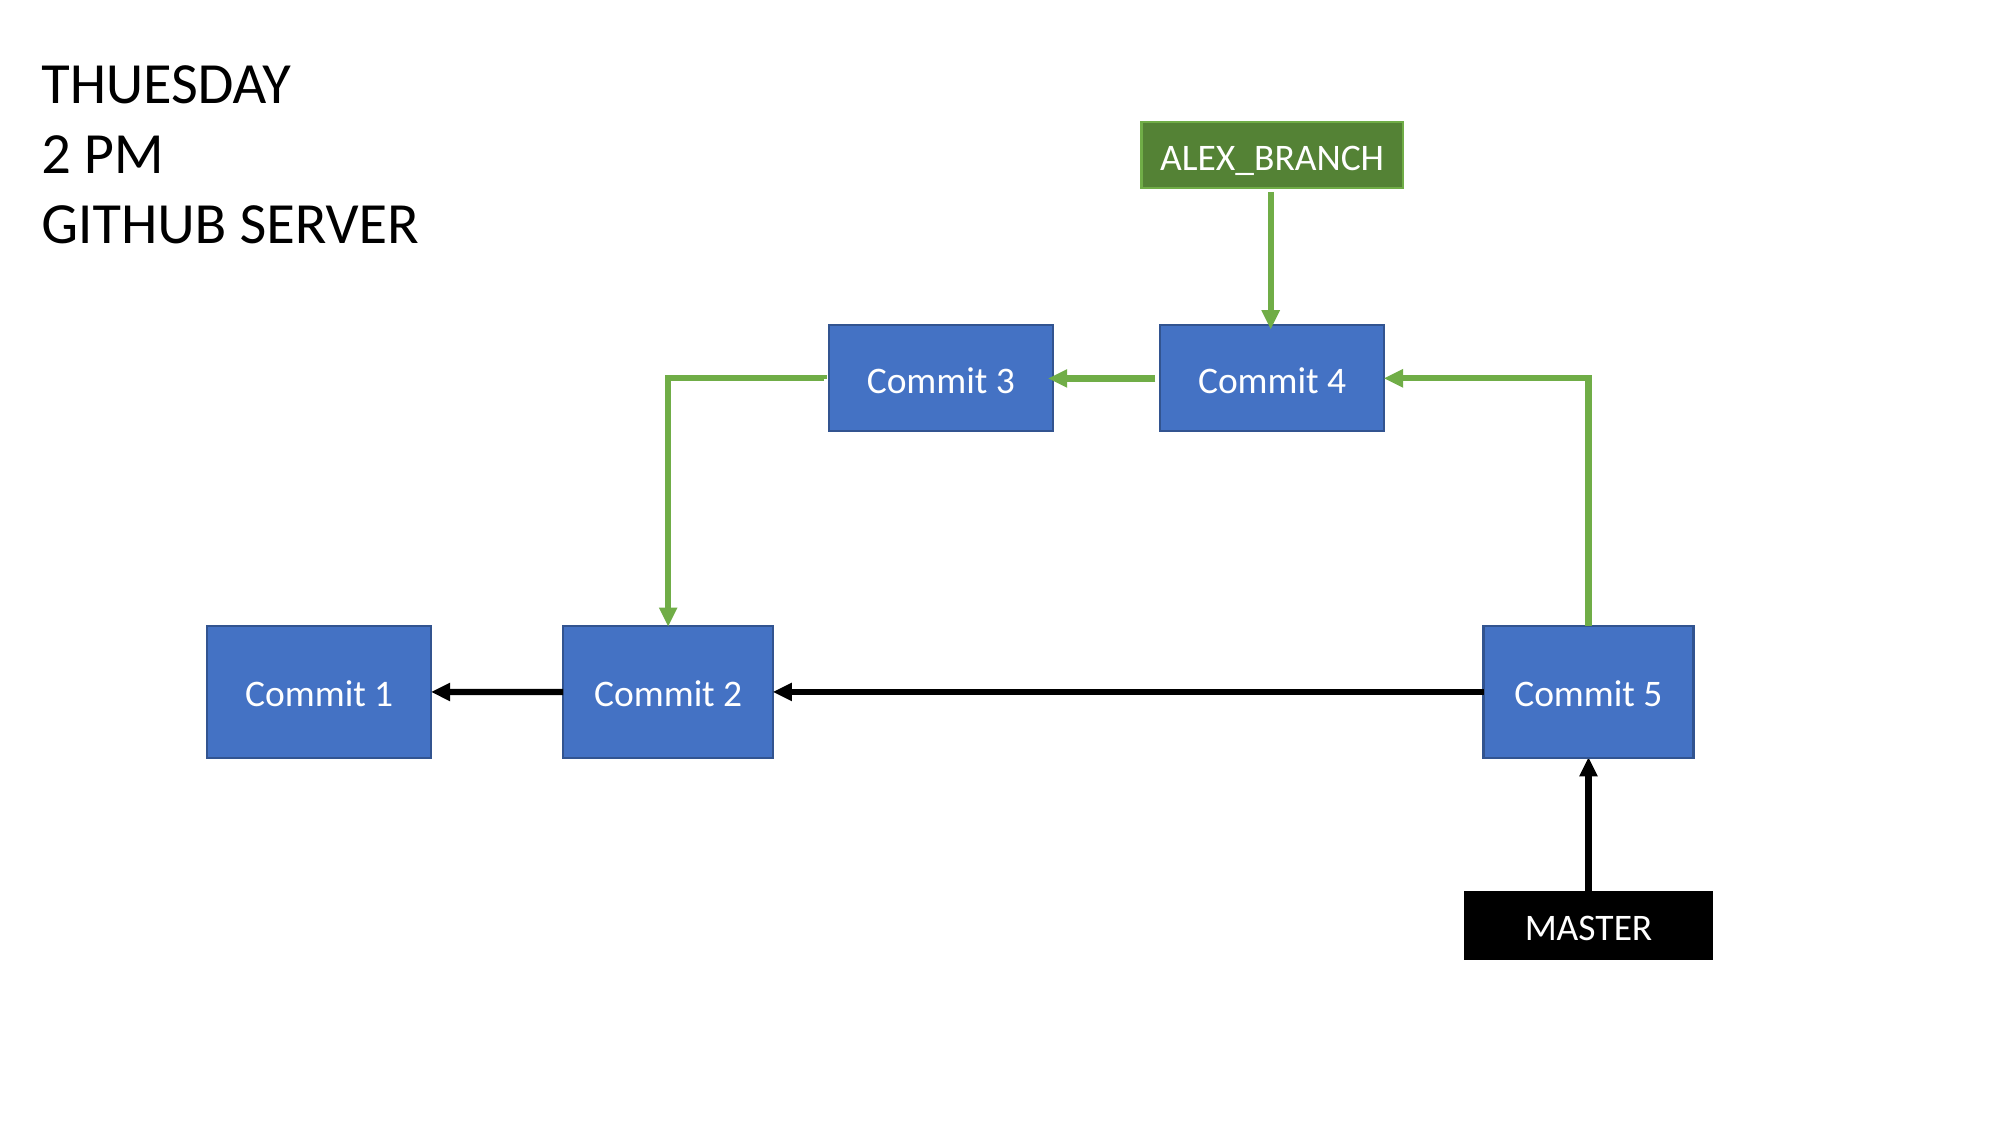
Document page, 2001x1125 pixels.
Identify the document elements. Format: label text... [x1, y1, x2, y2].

text_box THUESDAY 2 PM GITHUB SERVER [26, 37, 546, 263]
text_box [207, 121, 1713, 959]
